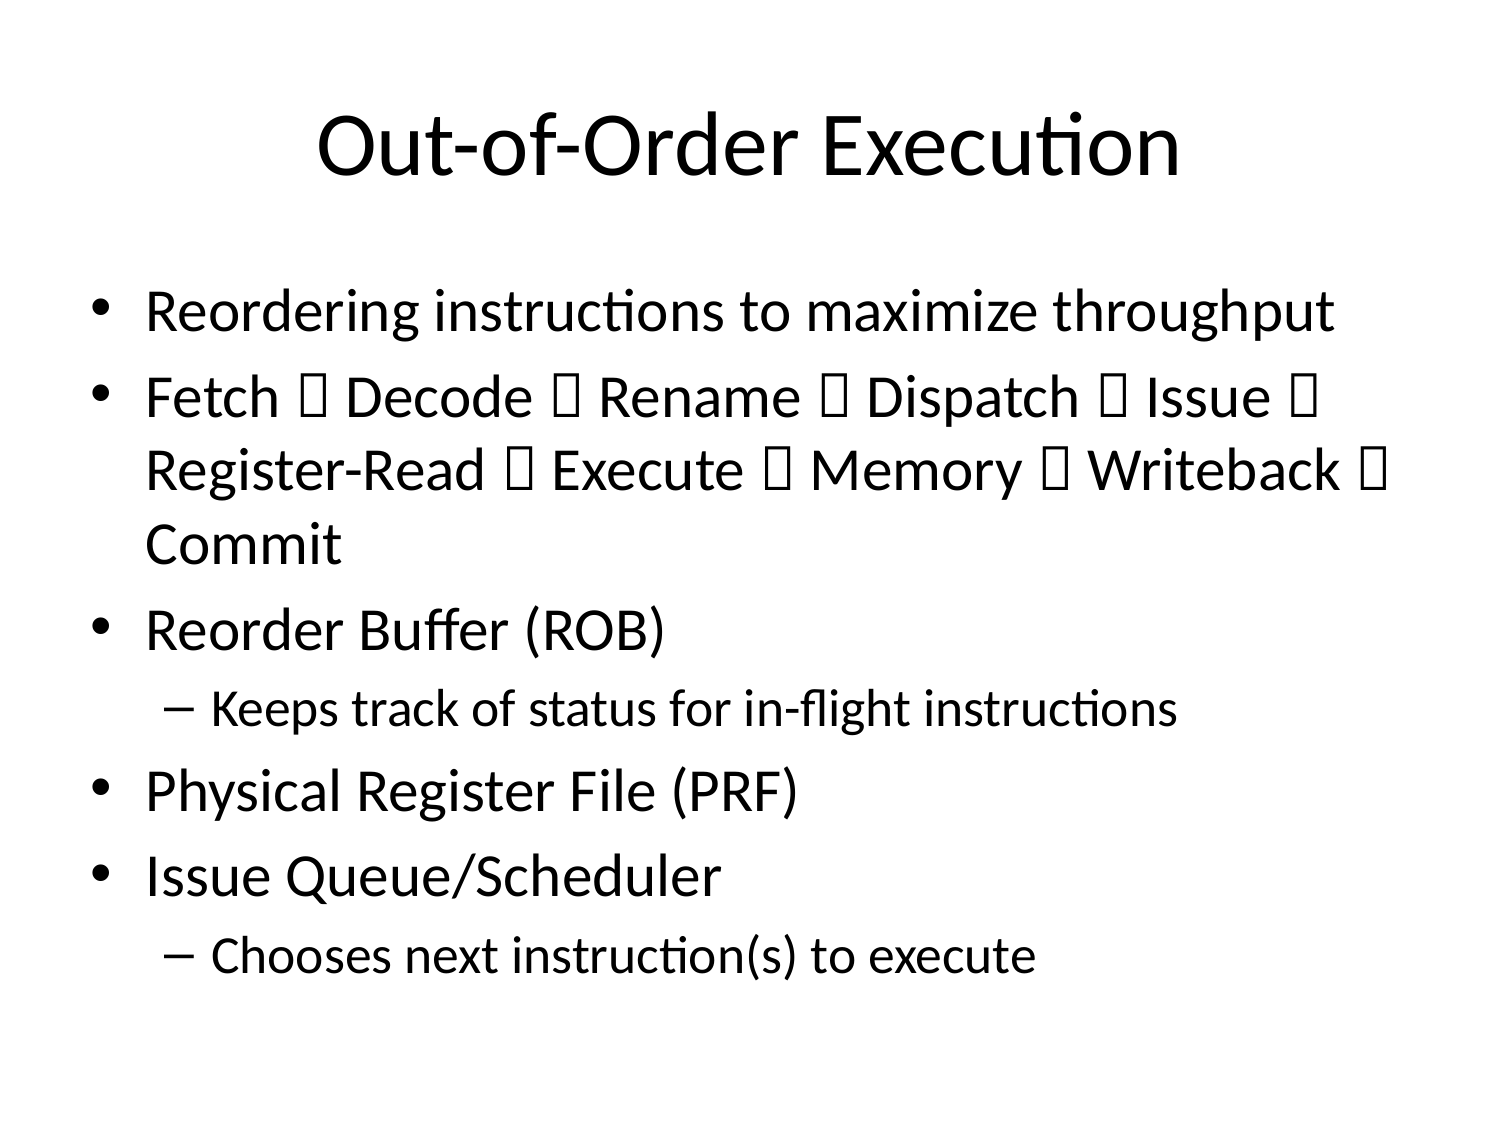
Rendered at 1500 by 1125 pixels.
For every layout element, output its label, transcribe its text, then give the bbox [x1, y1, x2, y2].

list Reordering instructions to maximize throughput Fetch  Decode  Rename  Dispatch  Issue  Register-Read  Execute  Memory  Writeback  Commit Reorder Buffer (ROB) Keeps track of status for in-flight instructions Physical Register File (PRF) Issue Queue/Scheduler Chooses next instruction(s) to execute [75, 262, 1425, 1005]
title Out-of-Order Execution [75, 45, 1425, 233]
